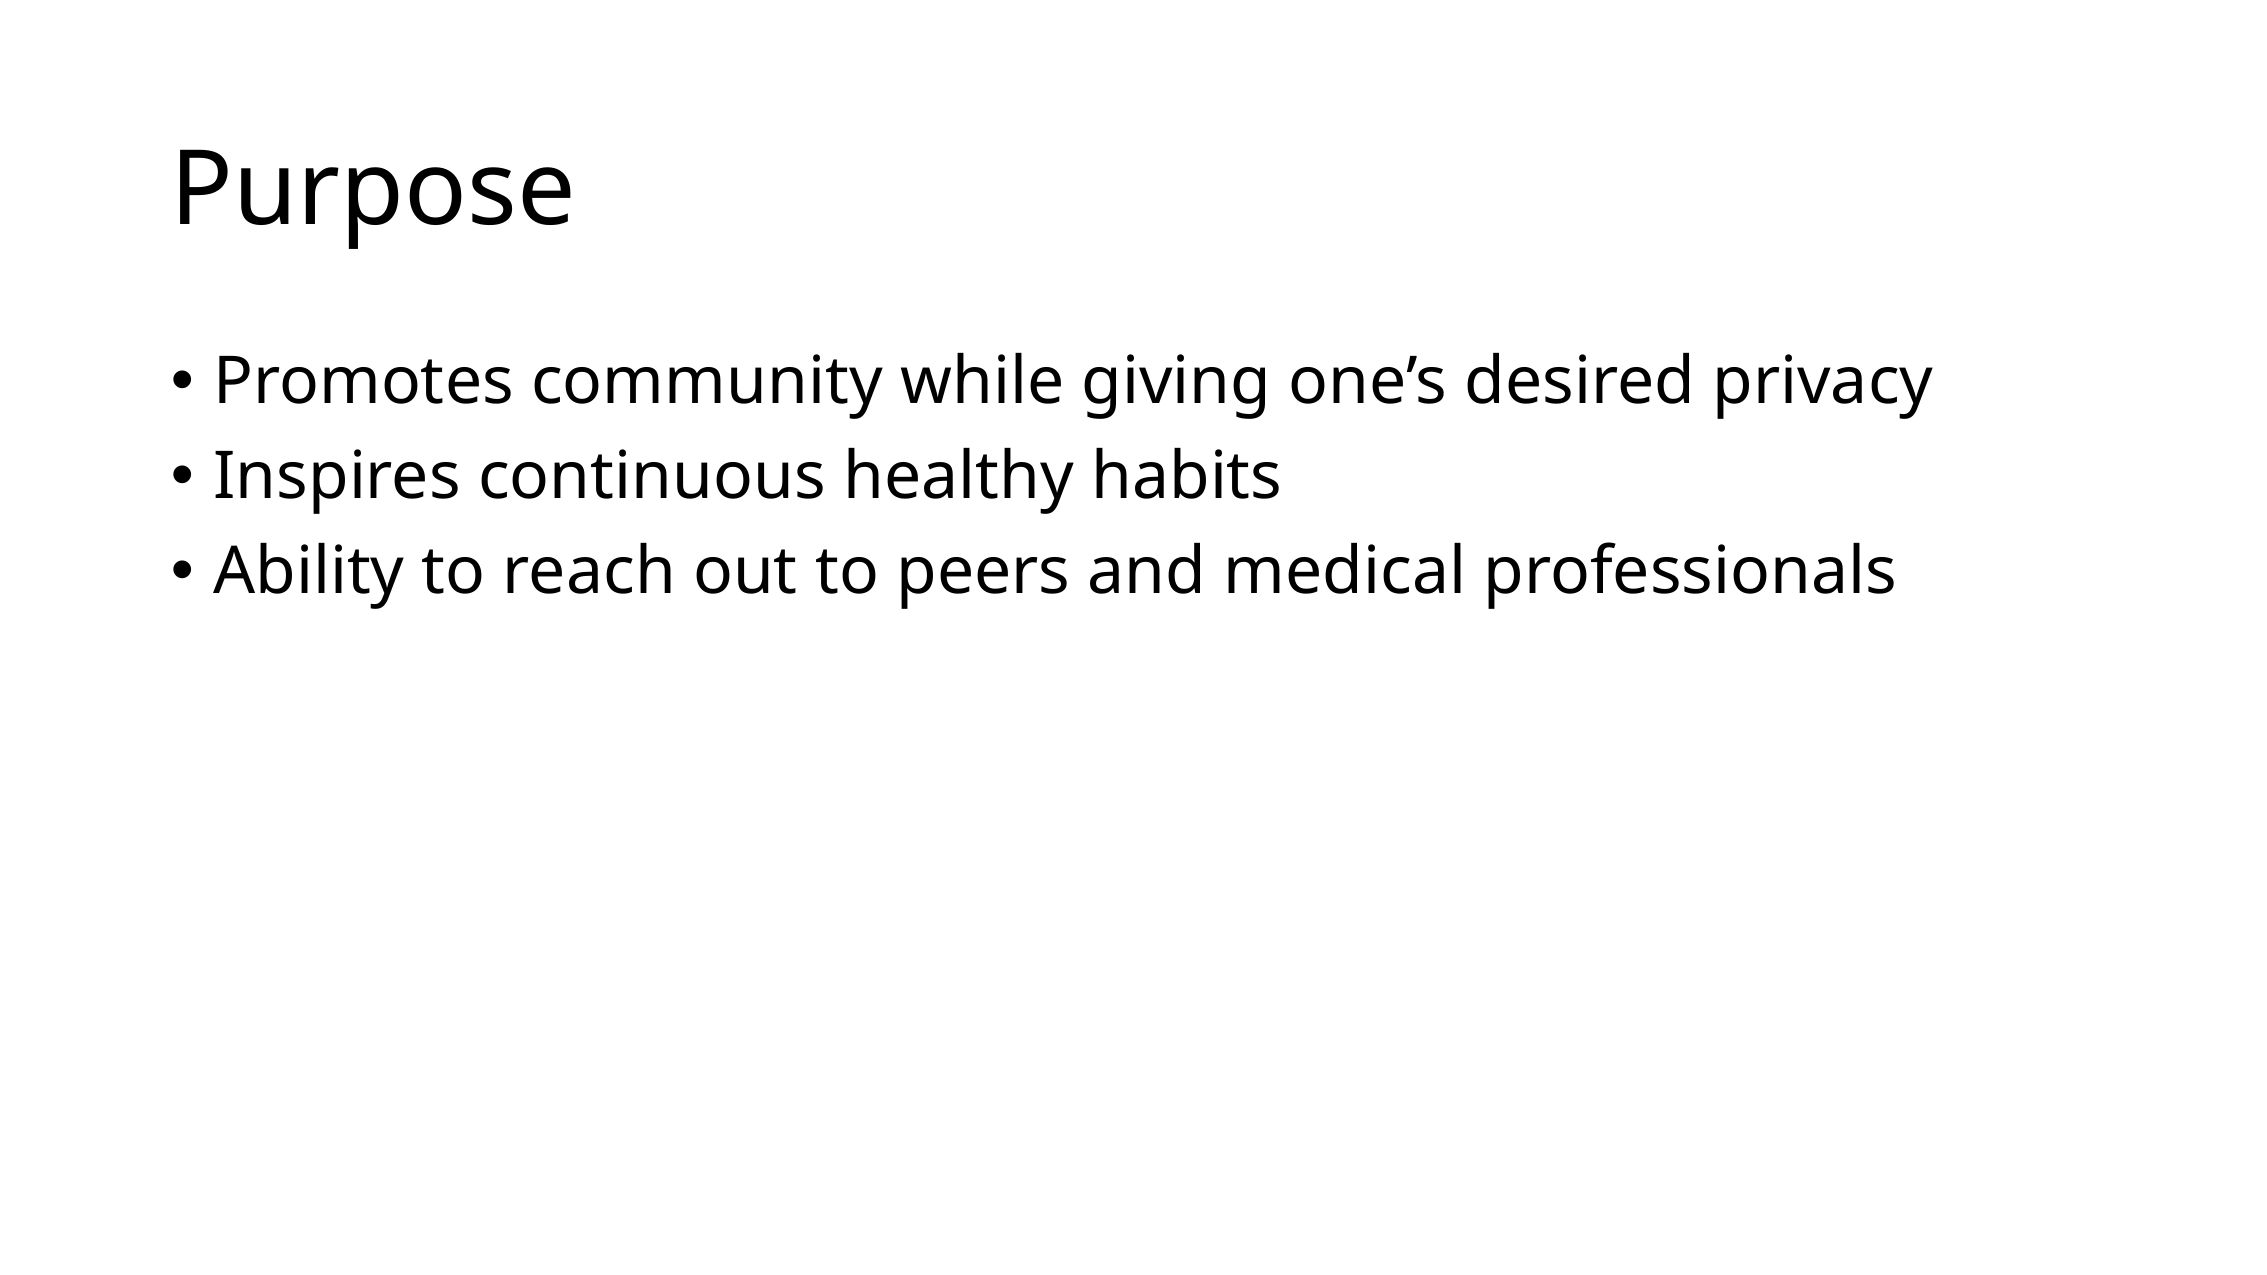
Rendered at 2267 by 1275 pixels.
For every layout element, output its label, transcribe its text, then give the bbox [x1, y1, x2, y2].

title Purpose [155, 67, 2111, 315]
list Promotes community while giving one’s desired privacy Inspires continuous healthy habits Ability to reach out to peers and medical professionals [155, 339, 2111, 1149]
